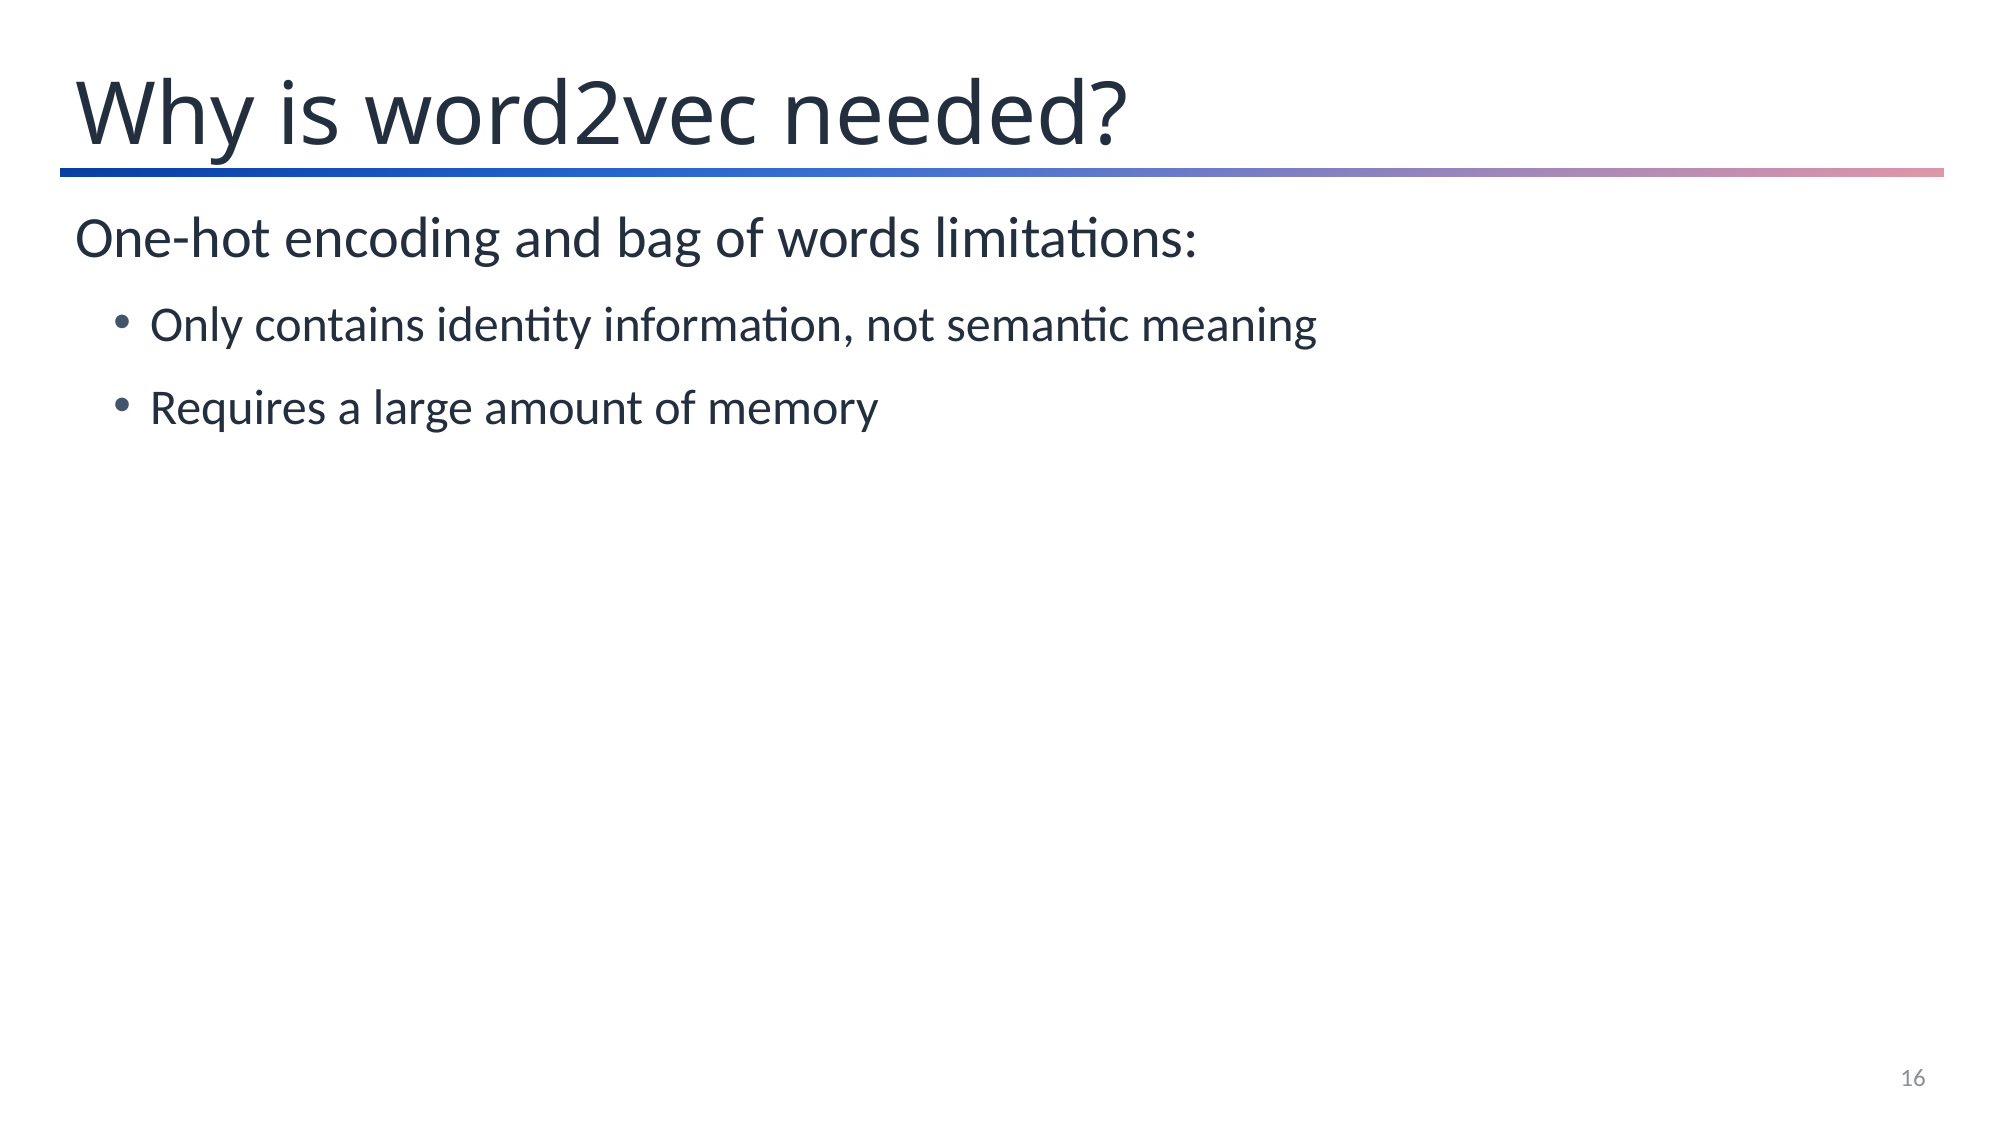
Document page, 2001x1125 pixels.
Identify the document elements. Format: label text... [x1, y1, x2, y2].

picture [60, 168, 1944, 177]
title Why is word2vec needed? [60, 49, 1941, 170]
list One-hot encoding and bag of words limitations: Only contains identity information, not semantic meaning Requires a large amount of memory [60, 191, 1941, 1055]
slide_number 16 [1861, 1057, 1941, 1095]
